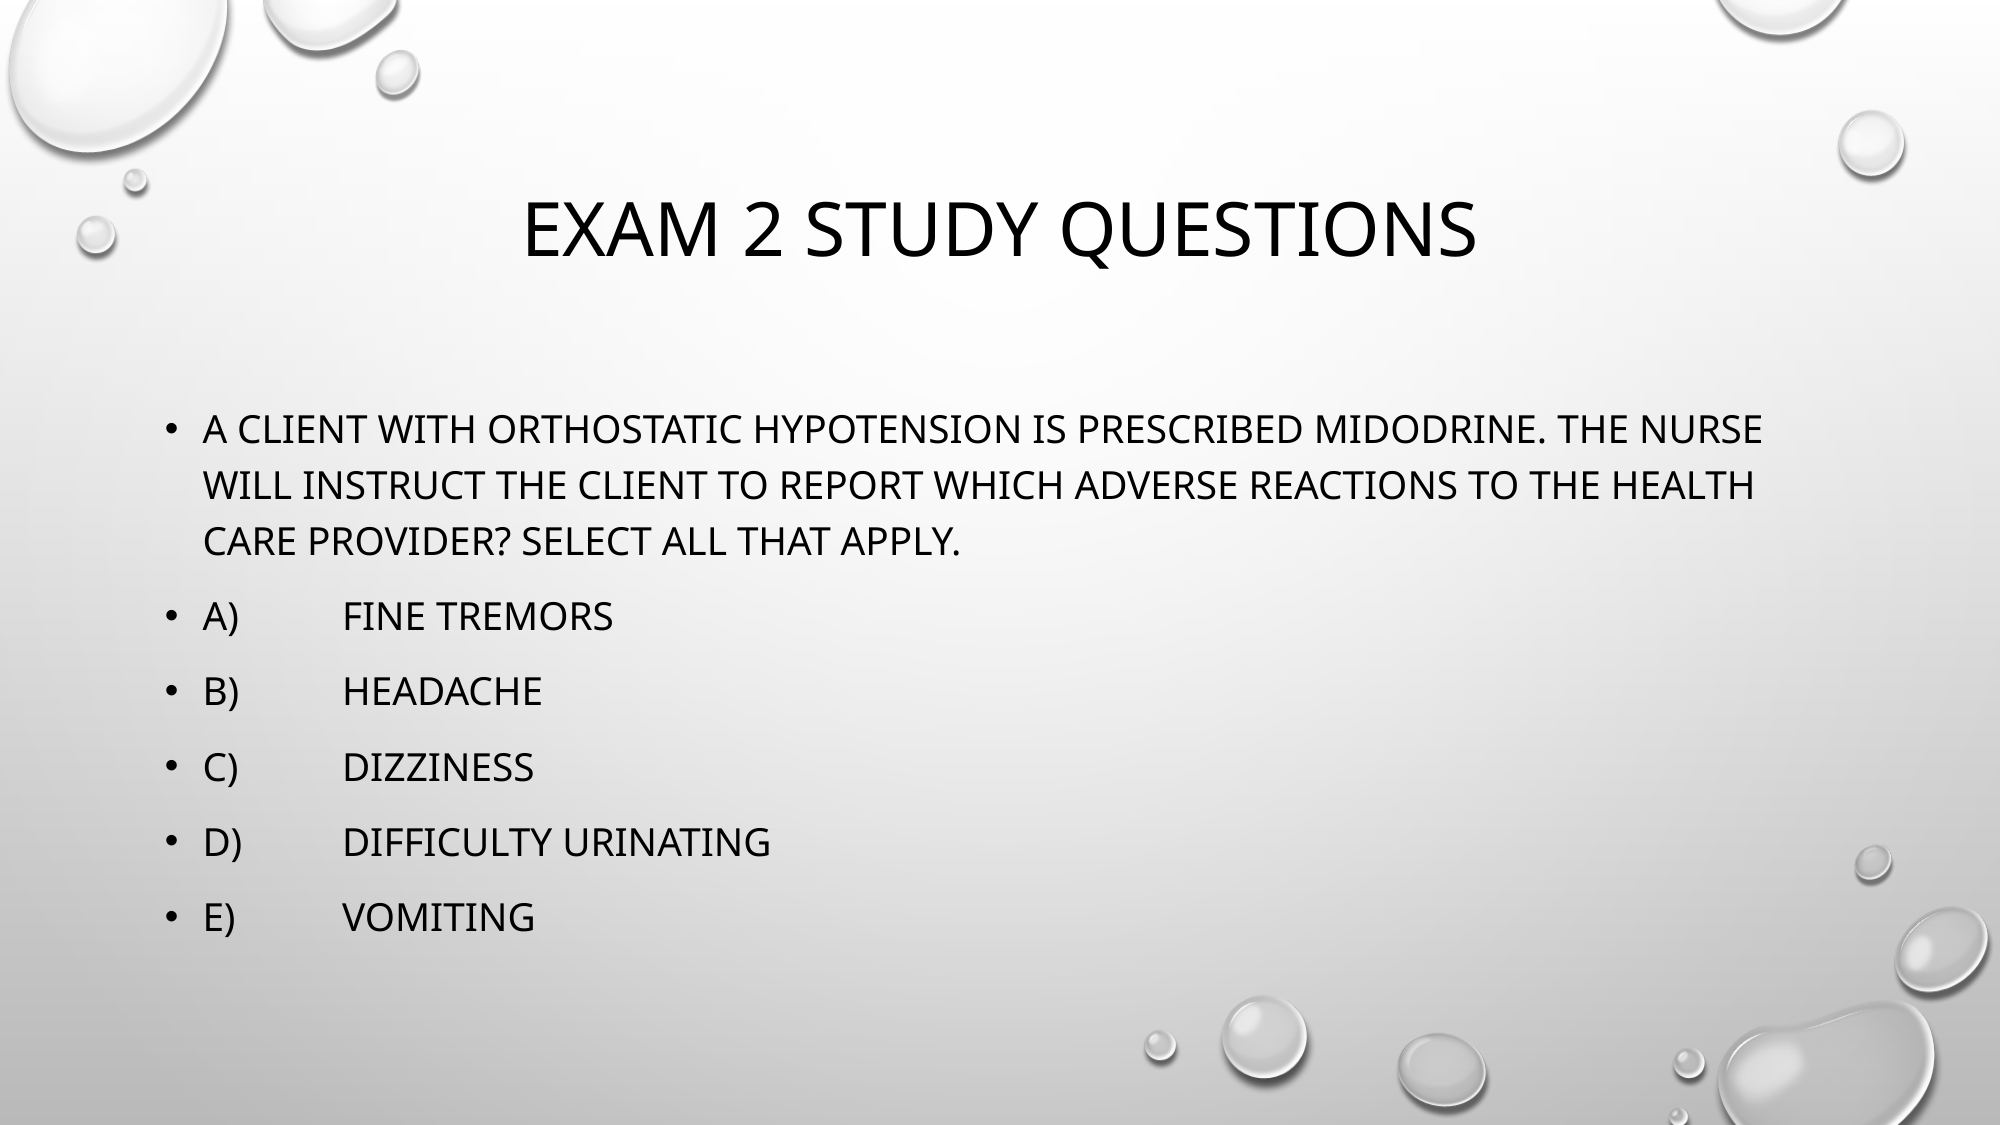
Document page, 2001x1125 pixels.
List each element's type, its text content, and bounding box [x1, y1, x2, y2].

list A client with orthostatic hypotension is prescribed midodrine. The nurse will instruct the client to report which adverse reactions to the health care provider? Select all that apply. A) Fine tremors B) Headache C) Dizziness D) Difficulty urinating E) Vomiting [149, 388, 1850, 950]
picture [0, 0, 2000, 1125]
title Exam 2 study questions [149, 101, 1851, 364]
